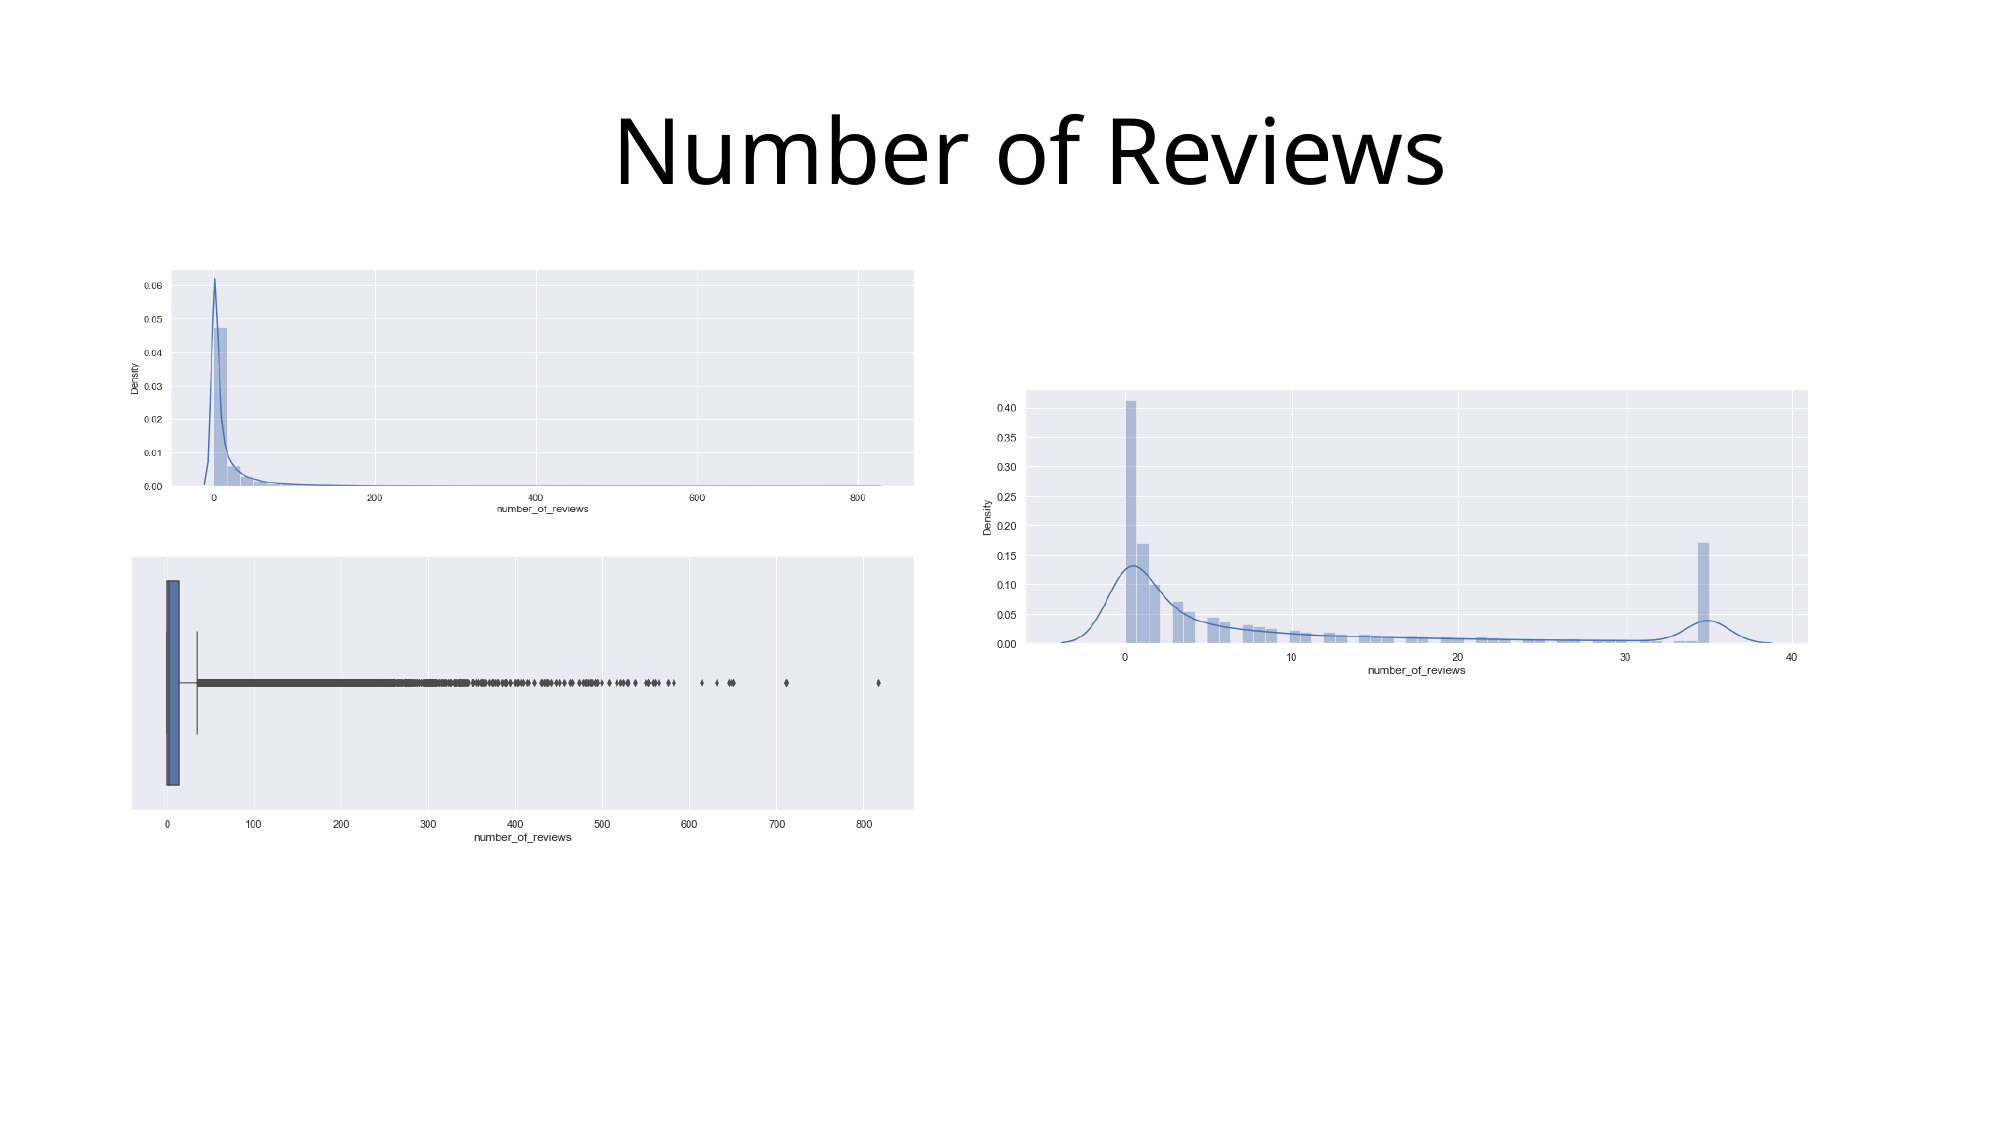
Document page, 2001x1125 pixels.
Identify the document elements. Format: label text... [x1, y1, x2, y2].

picture [976, 382, 1814, 681]
picture [124, 549, 920, 848]
title Number of Reviews [167, 46, 1893, 264]
picture [124, 263, 920, 518]
